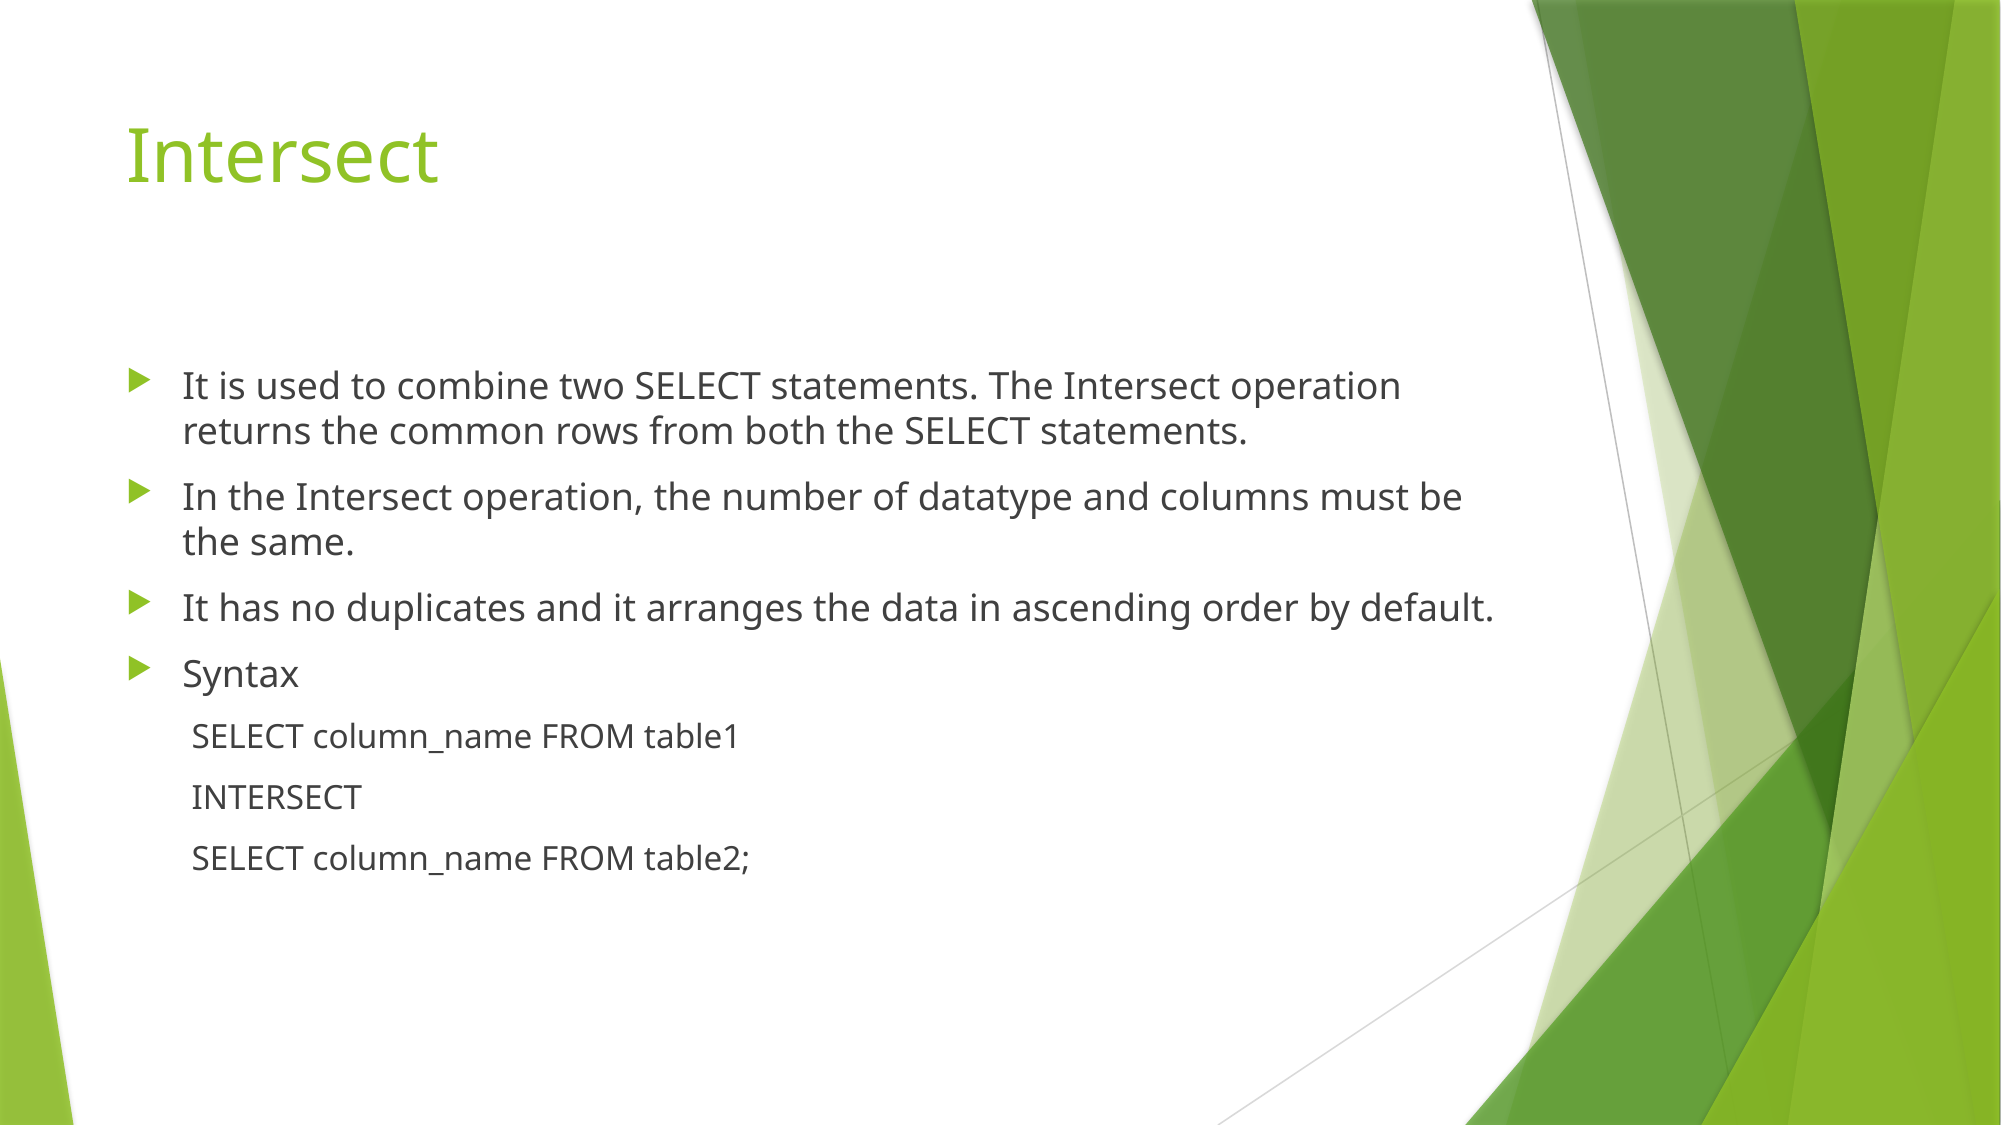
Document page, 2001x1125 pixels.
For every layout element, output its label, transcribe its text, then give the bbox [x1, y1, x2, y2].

list It is used to combine two SELECT statements. The Intersect operation returns the common rows from both the SELECT statements. In the Intersect operation, the number of datatype and columns must be the same. It has no duplicates and it arranges the data in ascending order by default. Syntax SELECT column_name FROM table1 INTERSECT SELECT column_name FROM table2; [111, 354, 1522, 992]
title Intersect [111, 99, 1522, 317]
